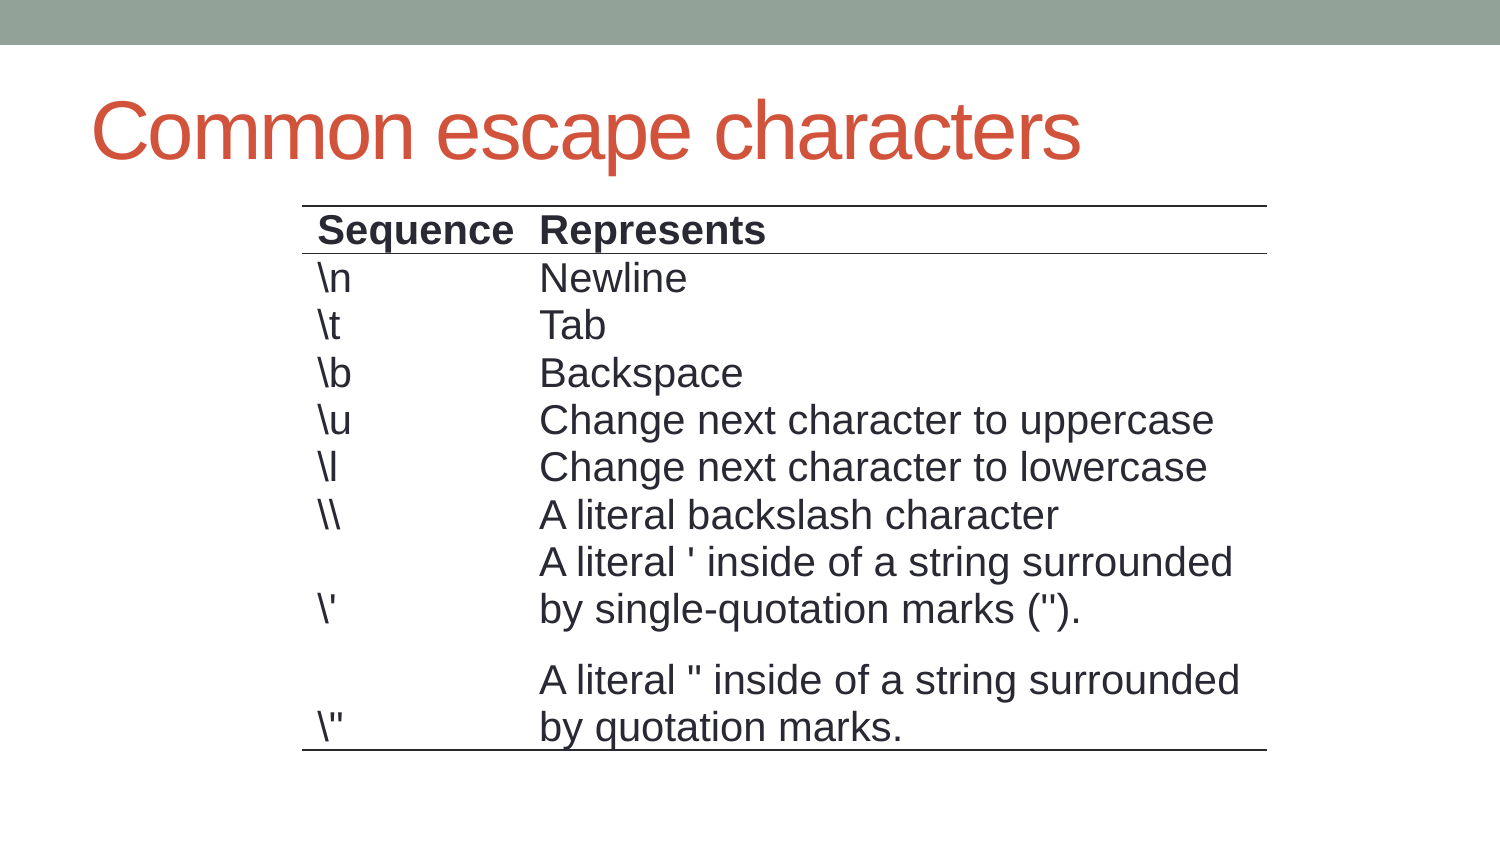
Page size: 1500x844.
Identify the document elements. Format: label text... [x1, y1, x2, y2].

table_cell Change next character to uppercase [524, 396, 1267, 443]
table_cell Newline [524, 254, 1267, 301]
table_cell \b [302, 348, 524, 396]
table_cell \n [302, 254, 524, 301]
table_cell A literal backslash character [524, 491, 1267, 538]
table_cell \\ [302, 491, 524, 538]
table_cell Tab [524, 301, 1267, 348]
table_cell \t [302, 301, 524, 348]
table_header Represents [524, 207, 1267, 253]
table_cell \u [302, 396, 524, 443]
title Common escape characters [75, 65, 1425, 188]
table_cell \" [302, 632, 524, 749]
table_header Sequence [302, 207, 524, 253]
table_cell \l [302, 443, 524, 491]
table_cell A literal " inside of a string surrounded by quotation marks. [524, 632, 1267, 749]
table_cell Change next character to lowercase [524, 443, 1267, 491]
table_cell Backspace [524, 348, 1267, 396]
table_cell \' [302, 538, 524, 632]
table_cell A literal ' inside of a string surrounded by single-quotation marks (''). [524, 538, 1267, 632]
